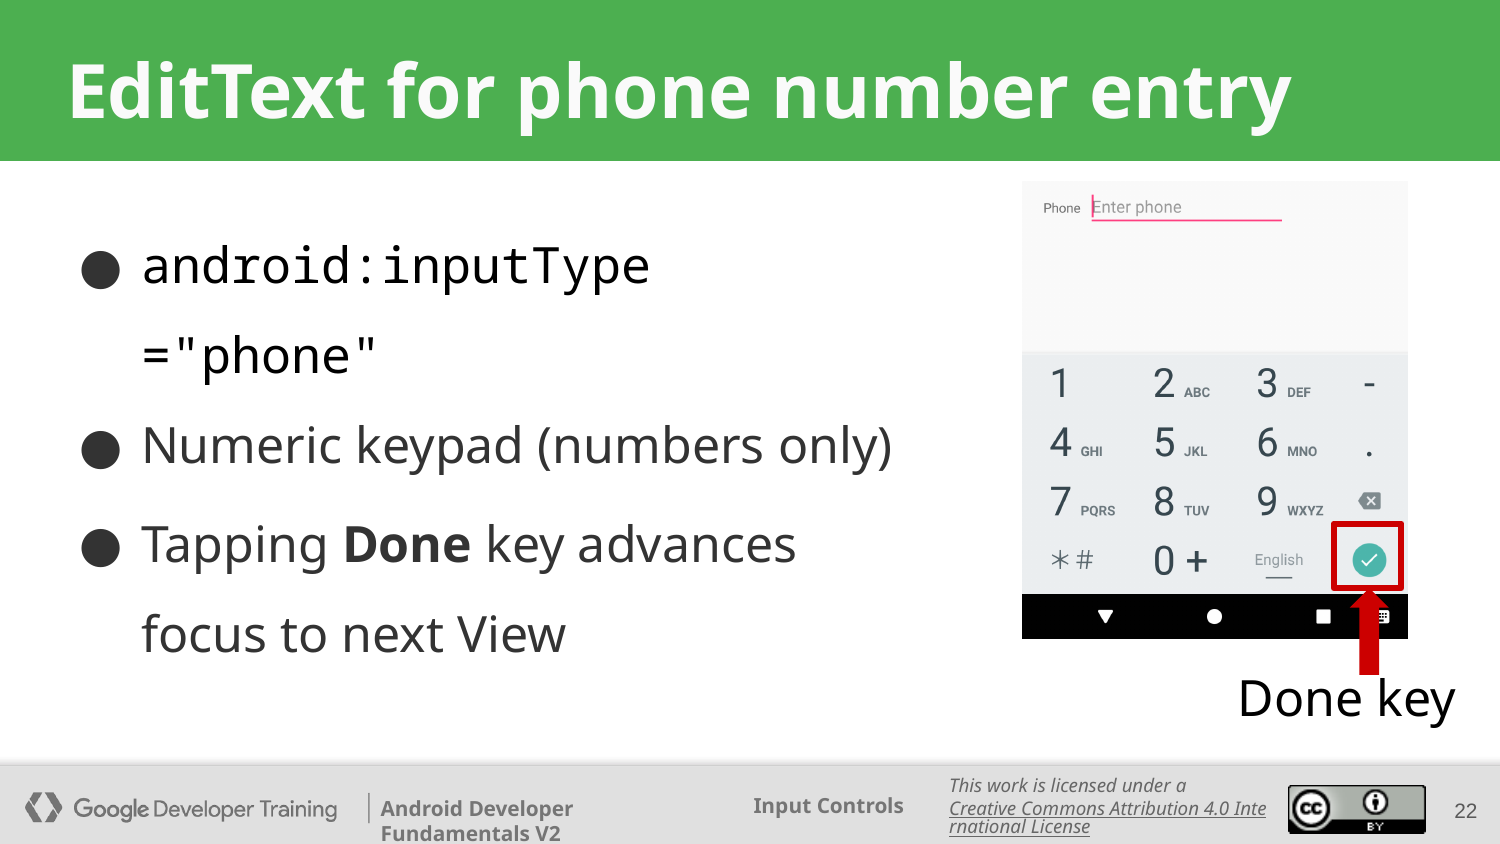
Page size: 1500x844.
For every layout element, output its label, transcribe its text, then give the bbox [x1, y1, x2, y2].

slide_number 22 [1402, 777, 1493, 842]
list android:inputType ="phone" Numeric keypad (numbers only) Tapping Done key advances focus to next View [51, 189, 930, 749]
picture [0, 161, 1500, 844]
title EditText for phone number entry [51, 28, 1449, 122]
text_box [1359, 647, 1380, 675]
text_box Done key [1222, 651, 1500, 739]
